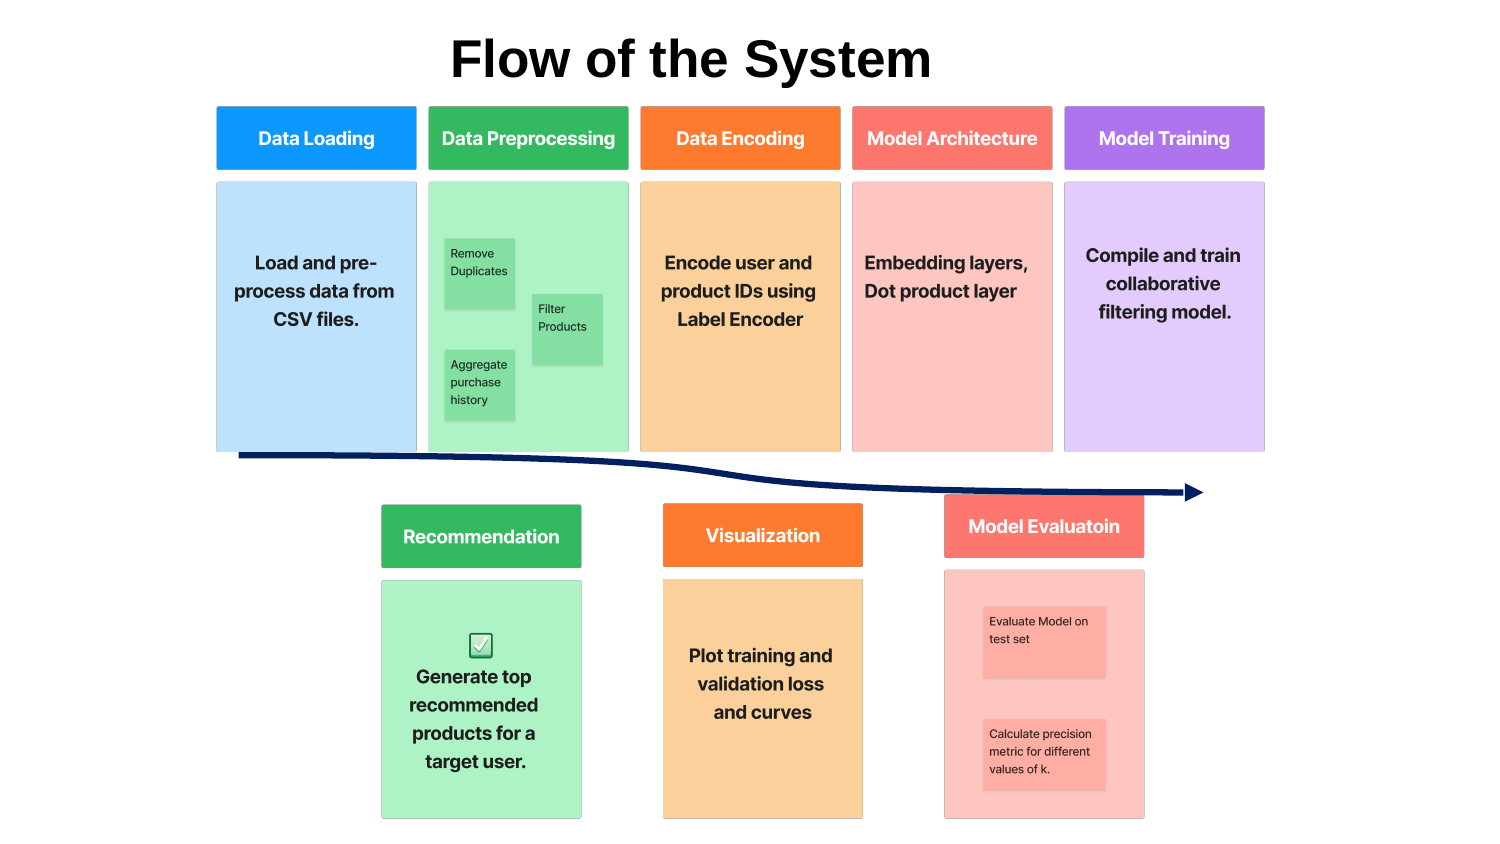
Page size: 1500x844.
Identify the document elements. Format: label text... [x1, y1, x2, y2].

title Flow of the System [0, 9, 1398, 104]
picture [179, 103, 1302, 844]
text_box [238, 454, 1204, 493]
